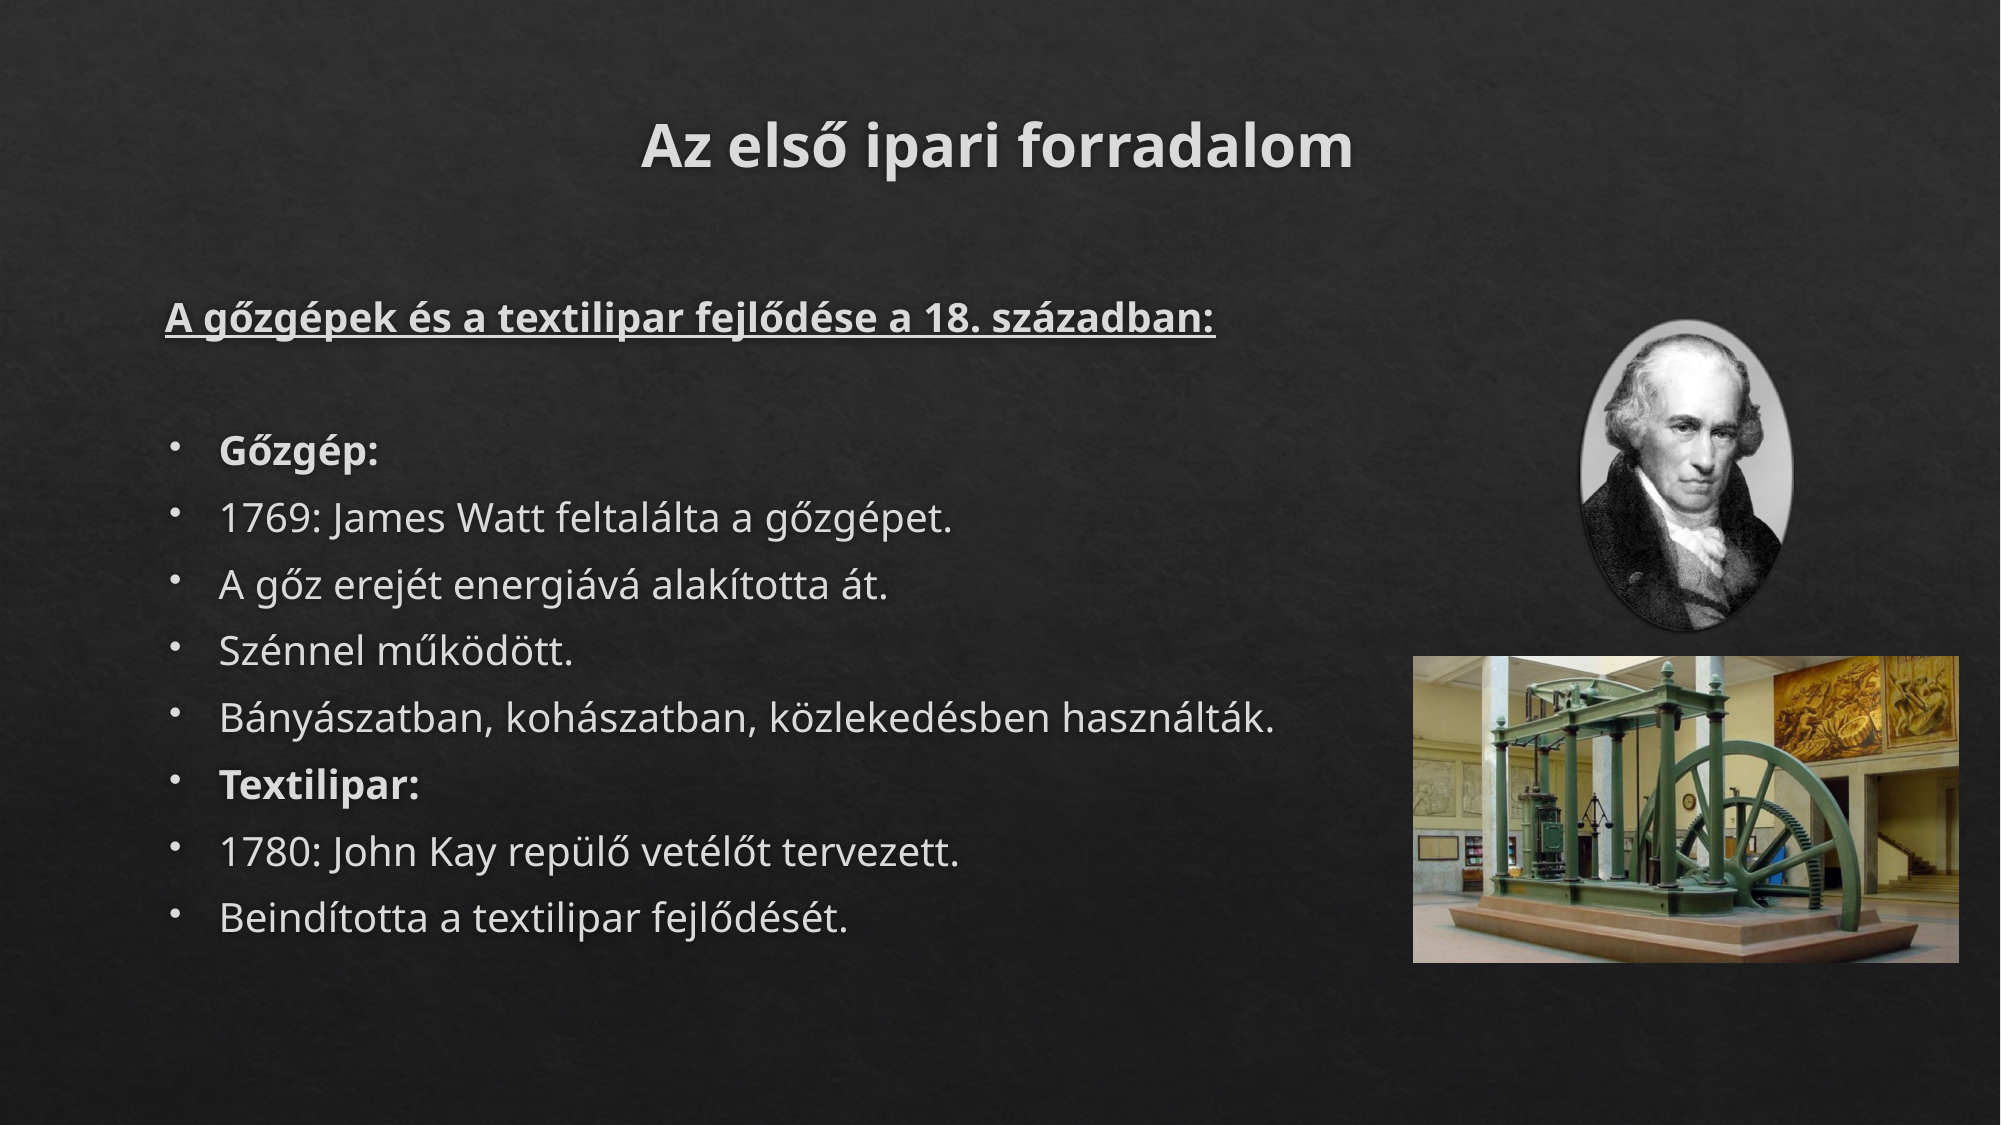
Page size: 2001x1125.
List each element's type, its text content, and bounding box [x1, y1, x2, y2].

list A gőzgépek és a textilipar fejlődése a 18. században: Gőzgép: 1769: James Watt feltalálta a gőzgépet. A gőz erejét energiává alakította át. Szénnel működött. Bányászatban, kohászatban, közlekedésben használták. Textilipar: 1780: John Kay repülő vetélőt tervezett. Beindította a textilipar fejlődését. [149, 284, 1849, 950]
picture [1575, 316, 1797, 640]
picture [1413, 656, 1959, 964]
title Az első ipari forradalom [149, 99, 1849, 260]
